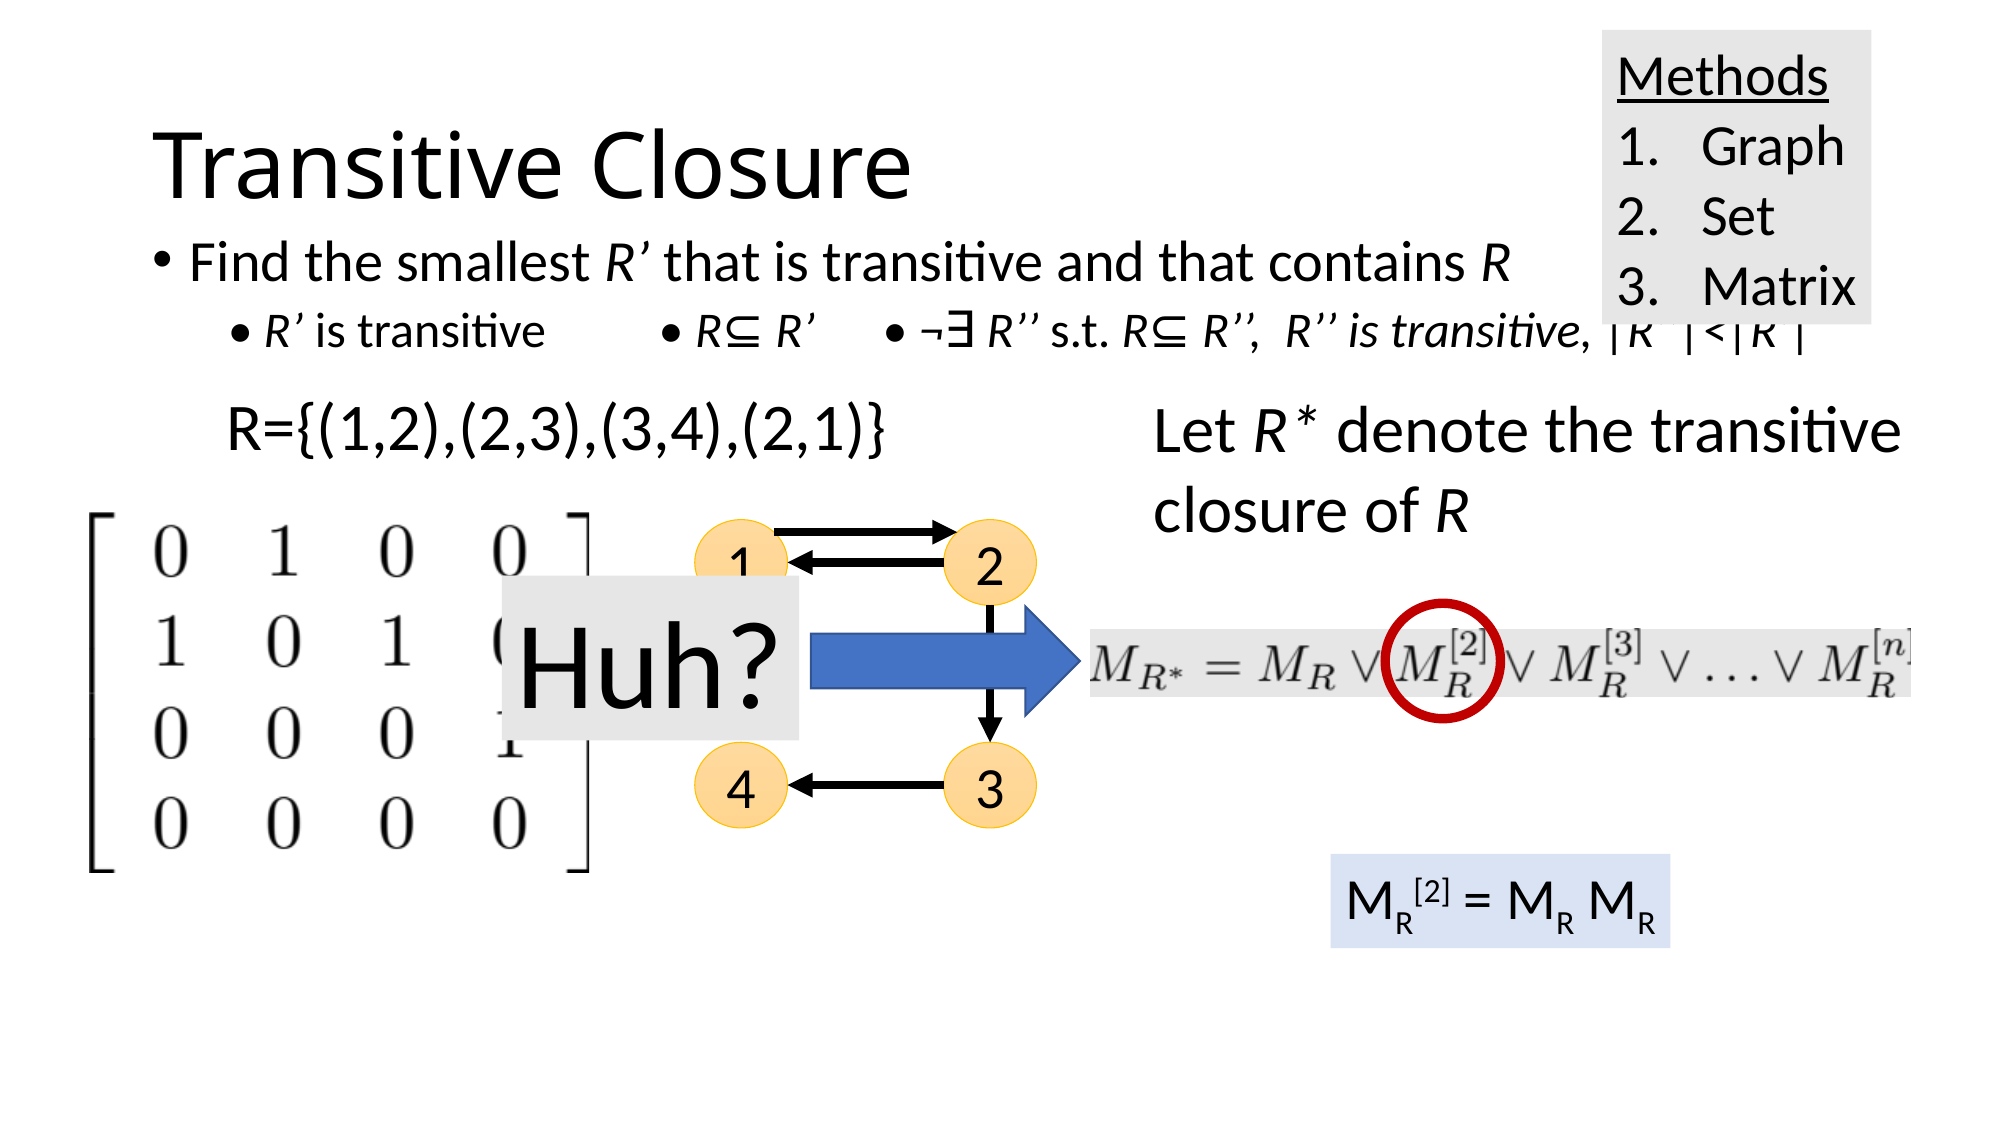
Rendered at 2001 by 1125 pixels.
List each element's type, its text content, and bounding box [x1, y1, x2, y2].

text_box Methods Graph Set Matrix [1602, 29, 1872, 325]
text_box [1394, 602, 1492, 628]
text_box MR[2] = MR MR [1330, 853, 1671, 949]
text_box Huh? [590, 575, 800, 741]
text_box R={(1,2),(2,3),(3,4),(2,1)} [211, 376, 1863, 471]
text_box 3 [943, 741, 1038, 829]
picture [89, 511, 590, 873]
text_box [809, 632, 990, 690]
text_box 4 [694, 741, 789, 829]
text_box [991, 603, 1082, 719]
list Find the smallest R’ that is transitive and that contains R • R’ is transitive • R⊆ R’ • ¬∃ R’’ s.t. R⊆ R’’, R’’ is transitive, |R’’|<|R’| [137, 223, 1863, 938]
text_box 1 [694, 519, 788, 575]
text_box Let R* denote the transitive closure of R [1139, 378, 2000, 554]
picture [1090, 628, 1911, 698]
title Transitive Closure [137, 59, 1602, 223]
text_box 2 [943, 519, 1038, 606]
text_box [1397, 698, 1489, 720]
